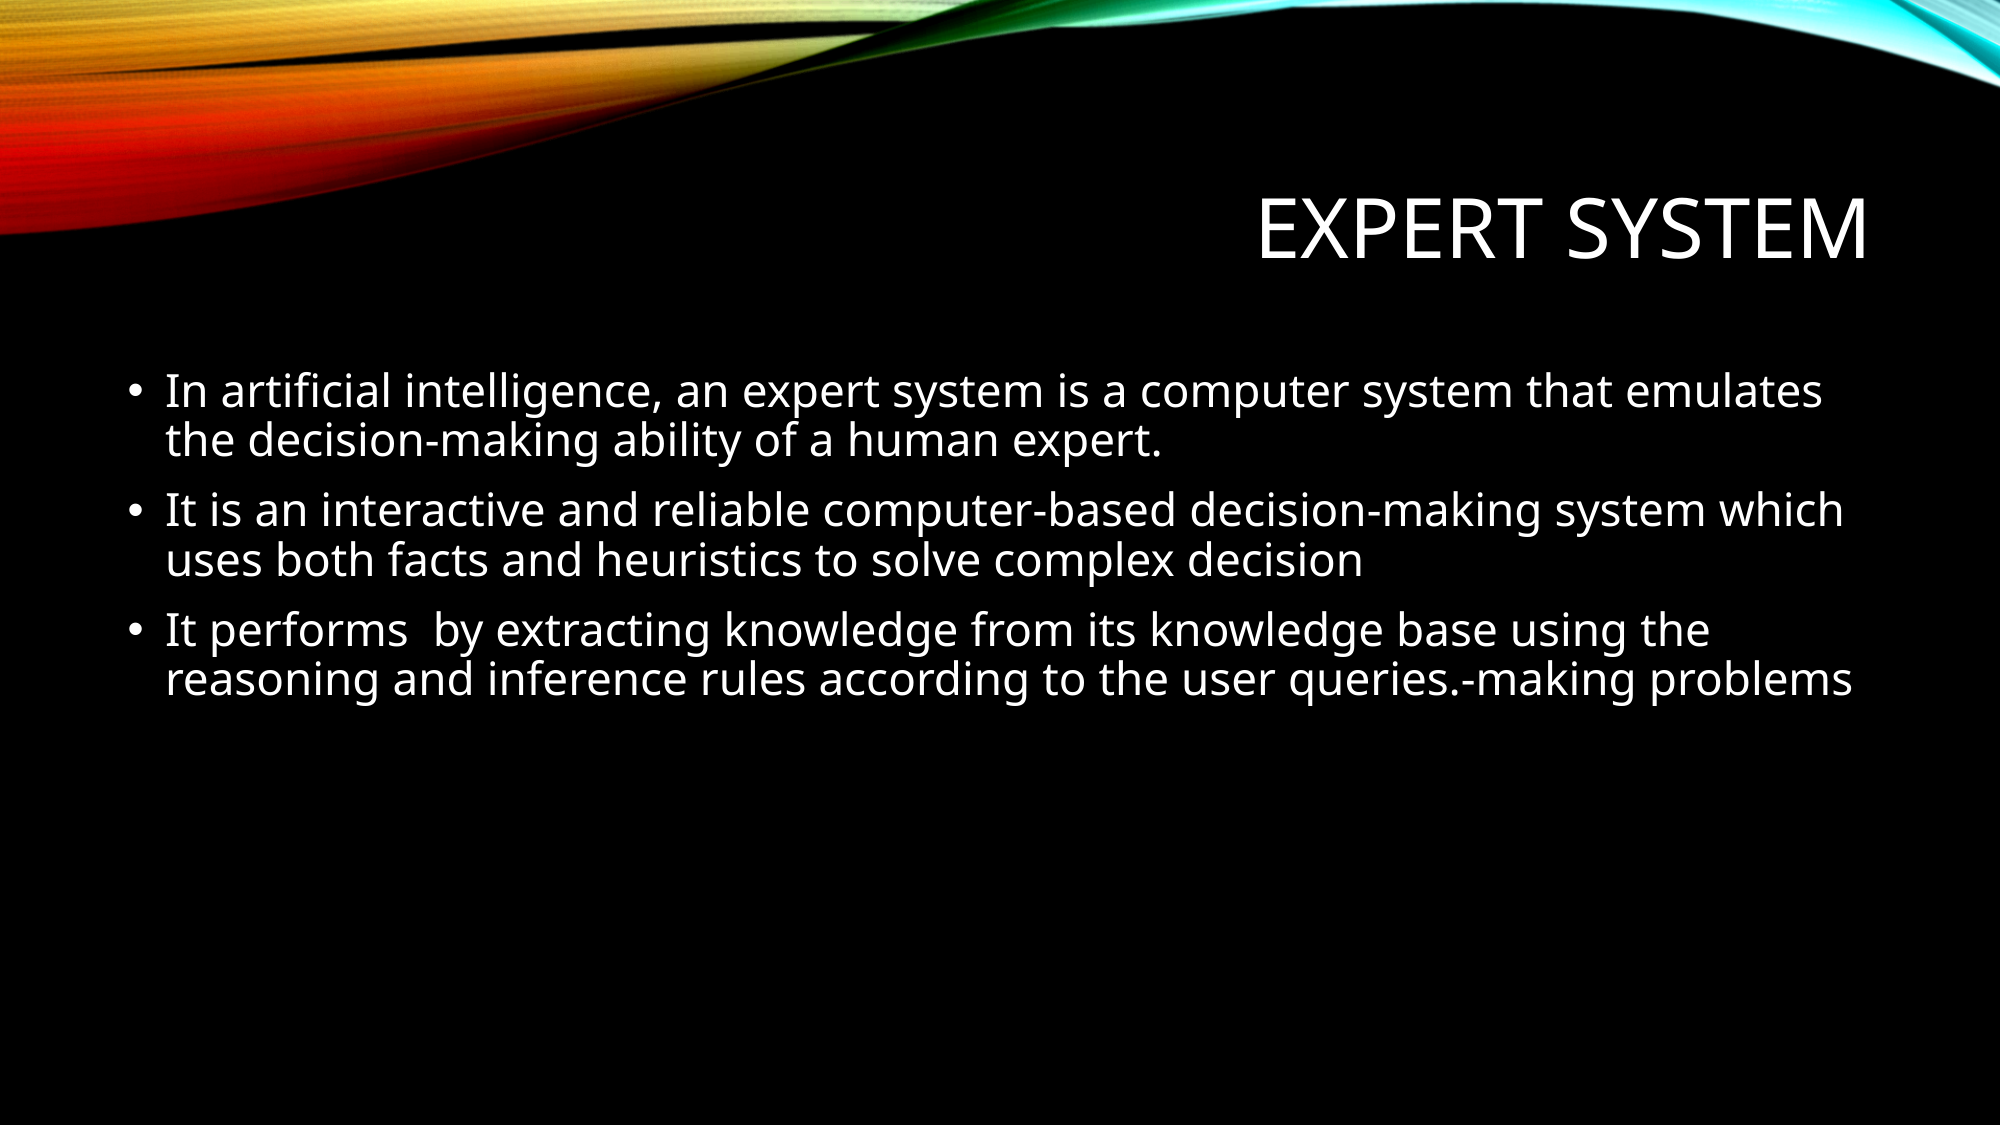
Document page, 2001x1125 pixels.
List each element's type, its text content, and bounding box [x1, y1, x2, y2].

picture [0, 0, 2000, 237]
title Expert system [474, 125, 1888, 338]
list In artificial intelligence, an expert system is a computer system that emulates the decision-making ability of a human expert. It is an interactive and reliable computer-based decision-making system which uses both facts and heuristics to solve complex decision It performs by extracting knowledge from its knowledge base using the reasoning and inference rules according to the user queries.-making problems [112, 360, 1888, 1021]
